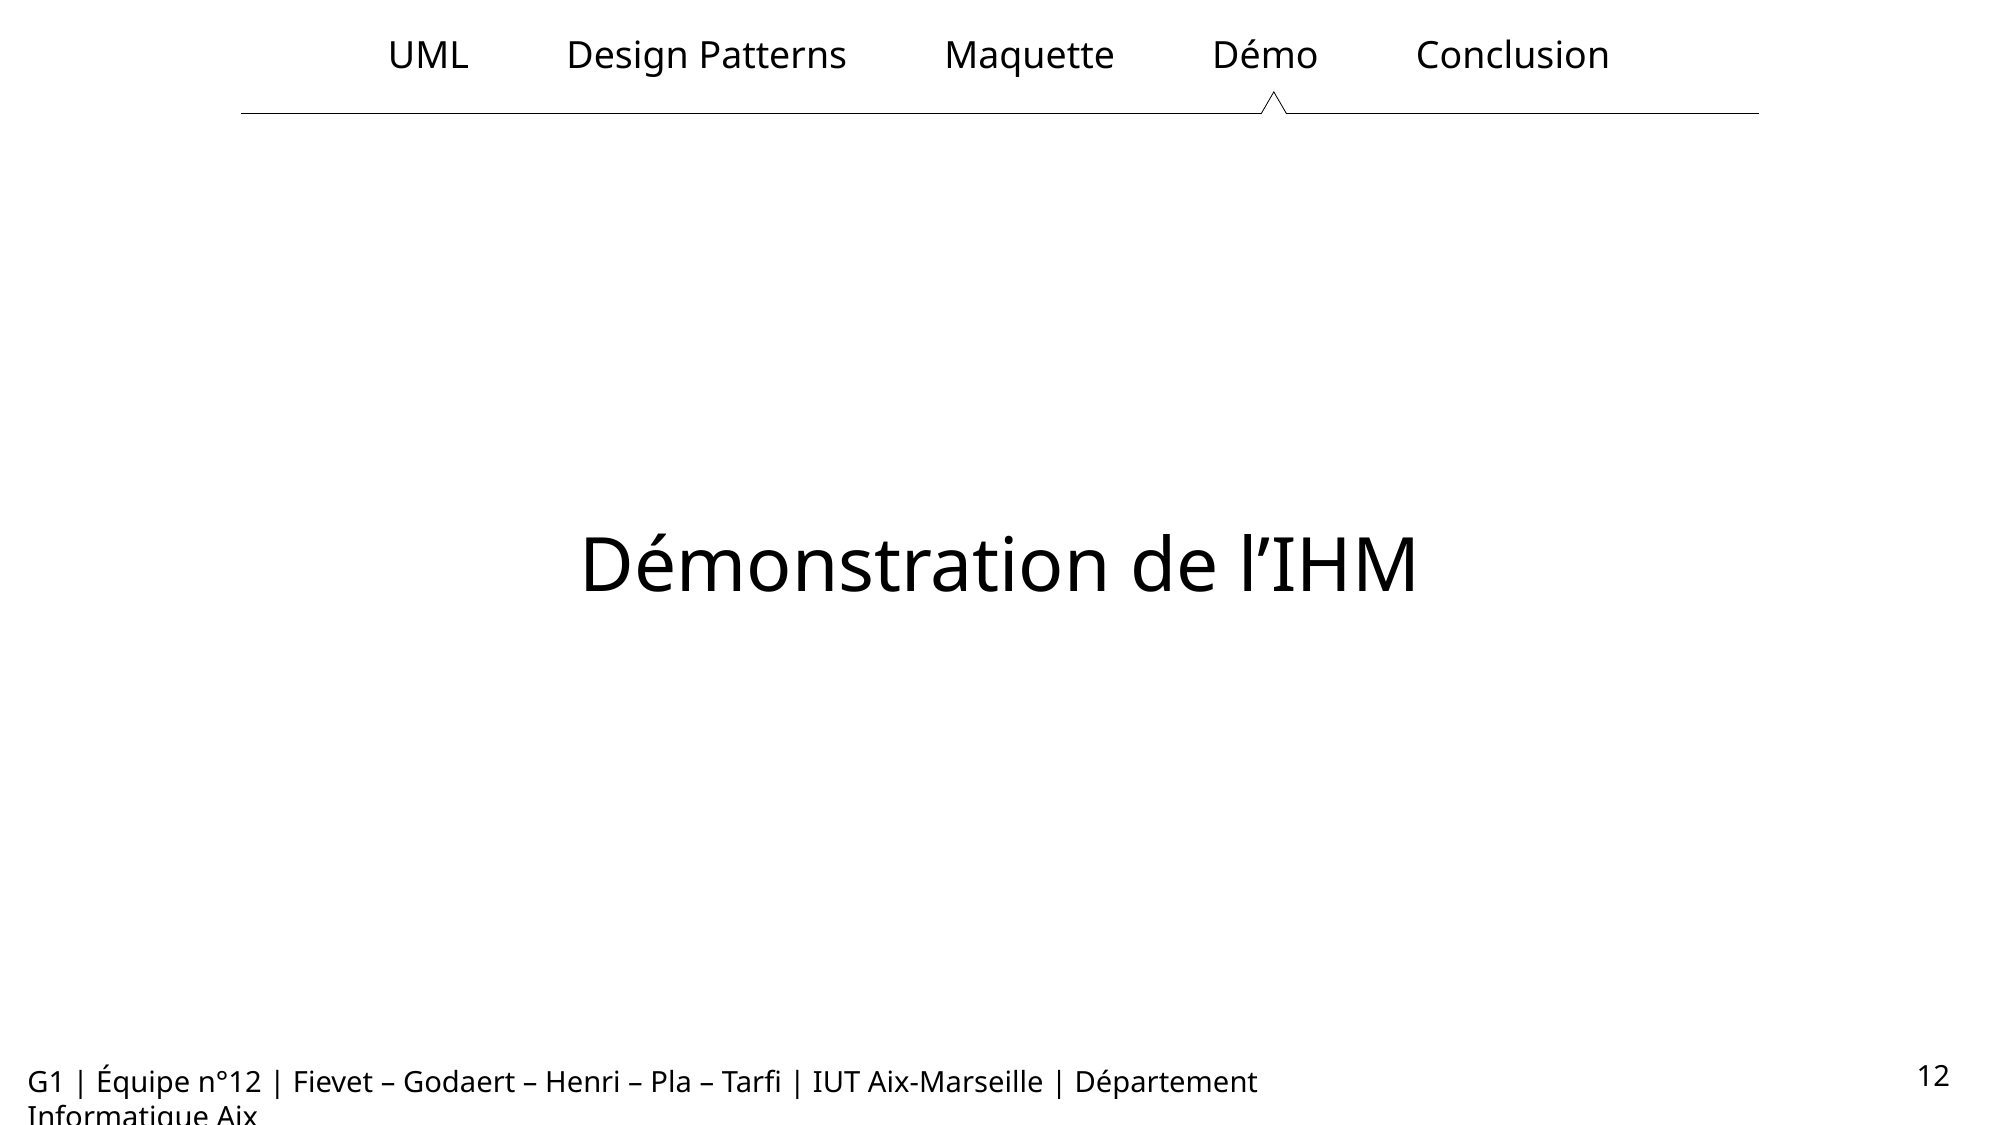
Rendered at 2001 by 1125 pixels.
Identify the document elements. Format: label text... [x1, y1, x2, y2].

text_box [1261, 92, 1287, 116]
text_box G1 | Équipe n°12 | Fievet – Godaert – Henri – Pla – Tarfi | IUT Aix-Marseille | Département Informatique Aix [12, 1056, 1460, 1125]
text_box Démonstration de l’IHM [506, 509, 1493, 615]
slide_number 12 [1758, 1046, 1966, 1107]
text_box UML Design Patterns Maquette Démo Conclusion [270, 23, 1730, 84]
